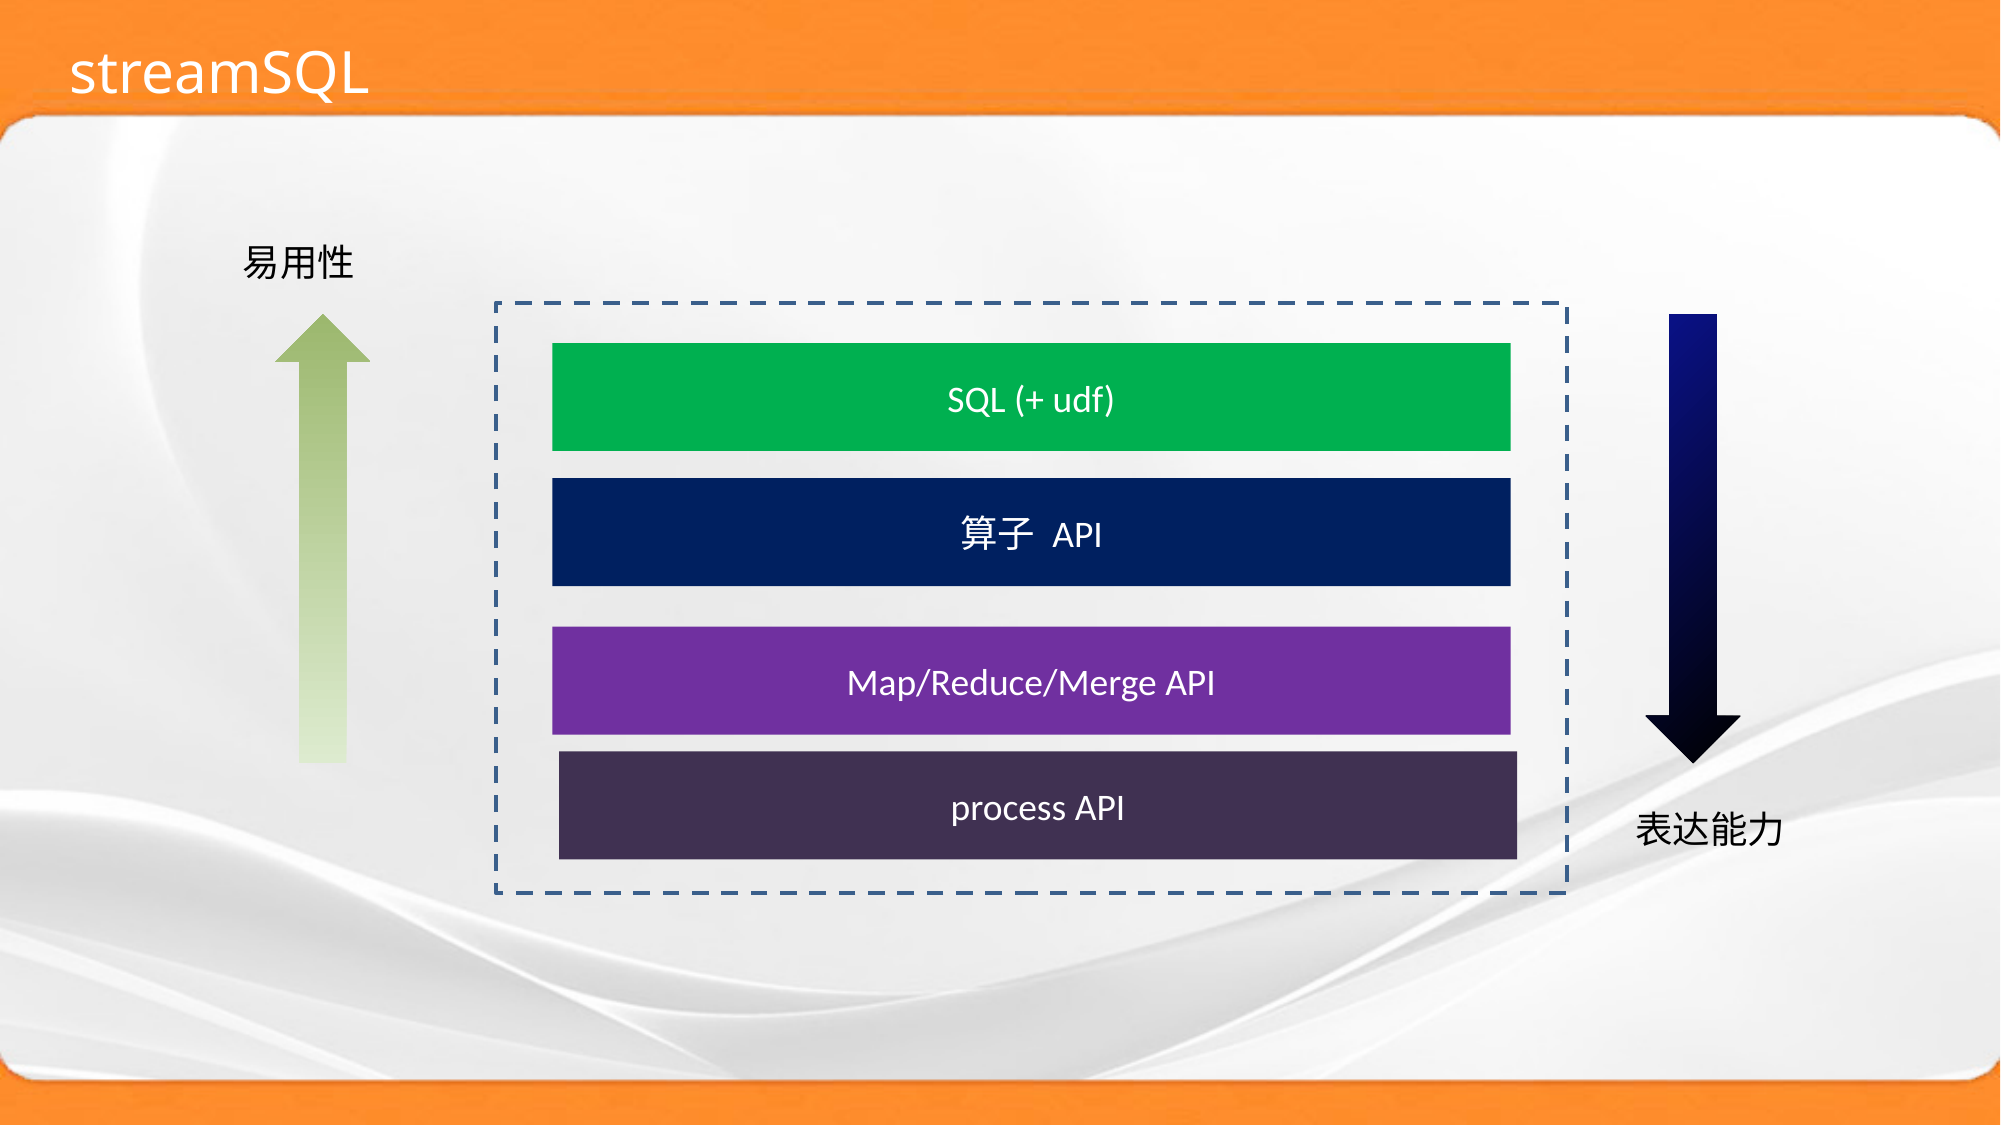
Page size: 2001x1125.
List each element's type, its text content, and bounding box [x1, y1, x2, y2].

picture [0, 0, 2001, 1125]
text_box process API [557, 749, 1519, 861]
text_box Map/Reduce/Merge API [550, 624, 1513, 737]
text_box [273, 312, 372, 766]
text_box 表达能力 [1620, 798, 1800, 859]
text_box 算子 API [550, 476, 1513, 588]
text_box [1643, 312, 1743, 766]
text_box SQL (+ udf) [550, 341, 1513, 453]
title streamSQL [54, 23, 1788, 117]
text_box [494, 301, 1569, 895]
text_box 易用性 [227, 231, 370, 292]
